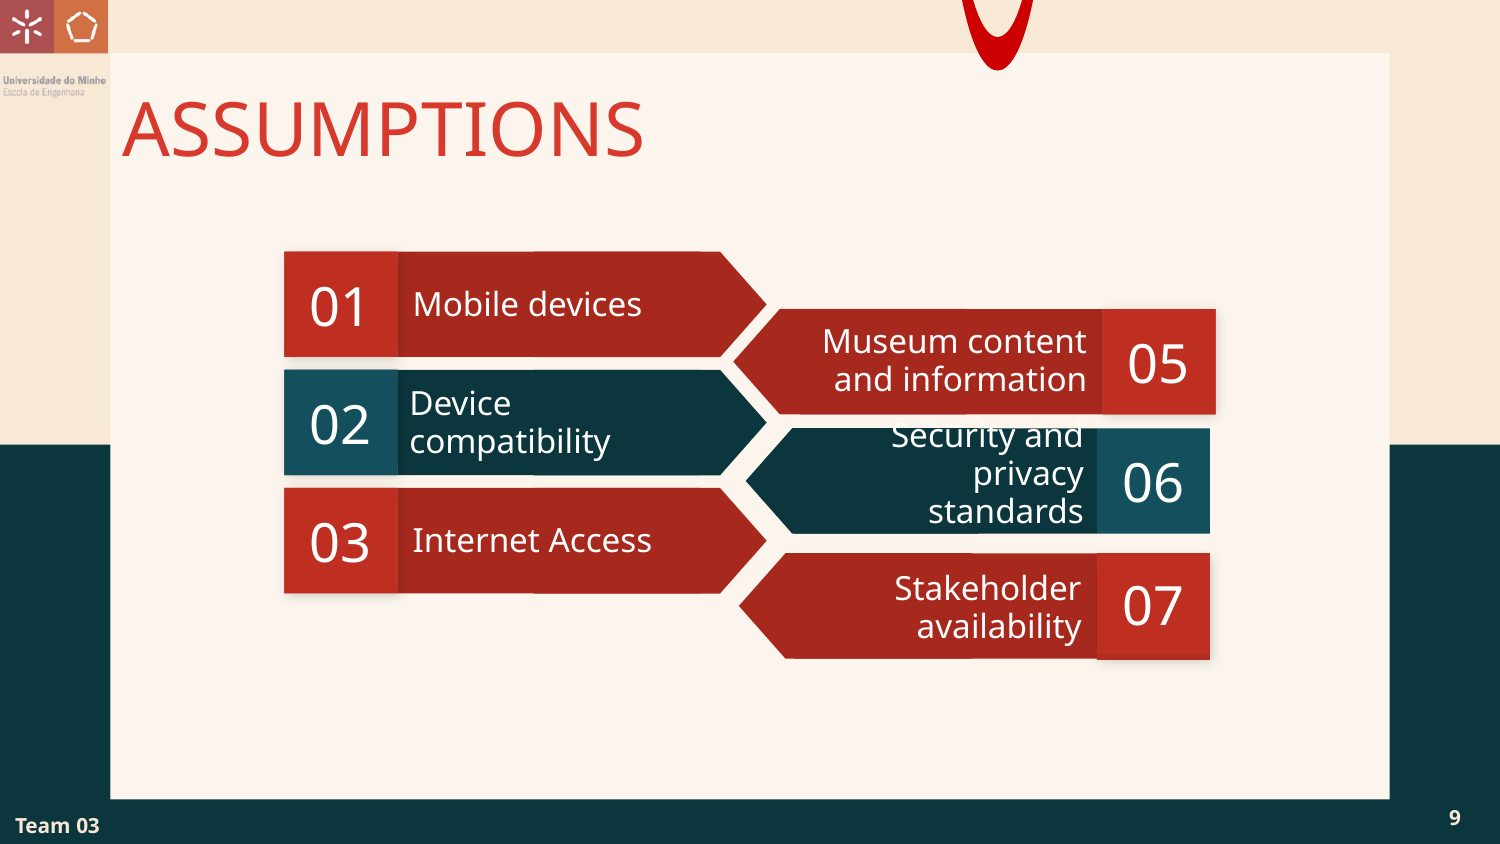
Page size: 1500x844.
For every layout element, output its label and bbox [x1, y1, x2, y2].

text_box [738, 552, 1211, 660]
text_box [284, 369, 767, 476]
text_box [0, 0, 1500, 844]
text_box [732, 308, 1216, 415]
text_box [284, 251, 767, 358]
text_box [284, 487, 767, 594]
picture [0, 0, 109, 98]
